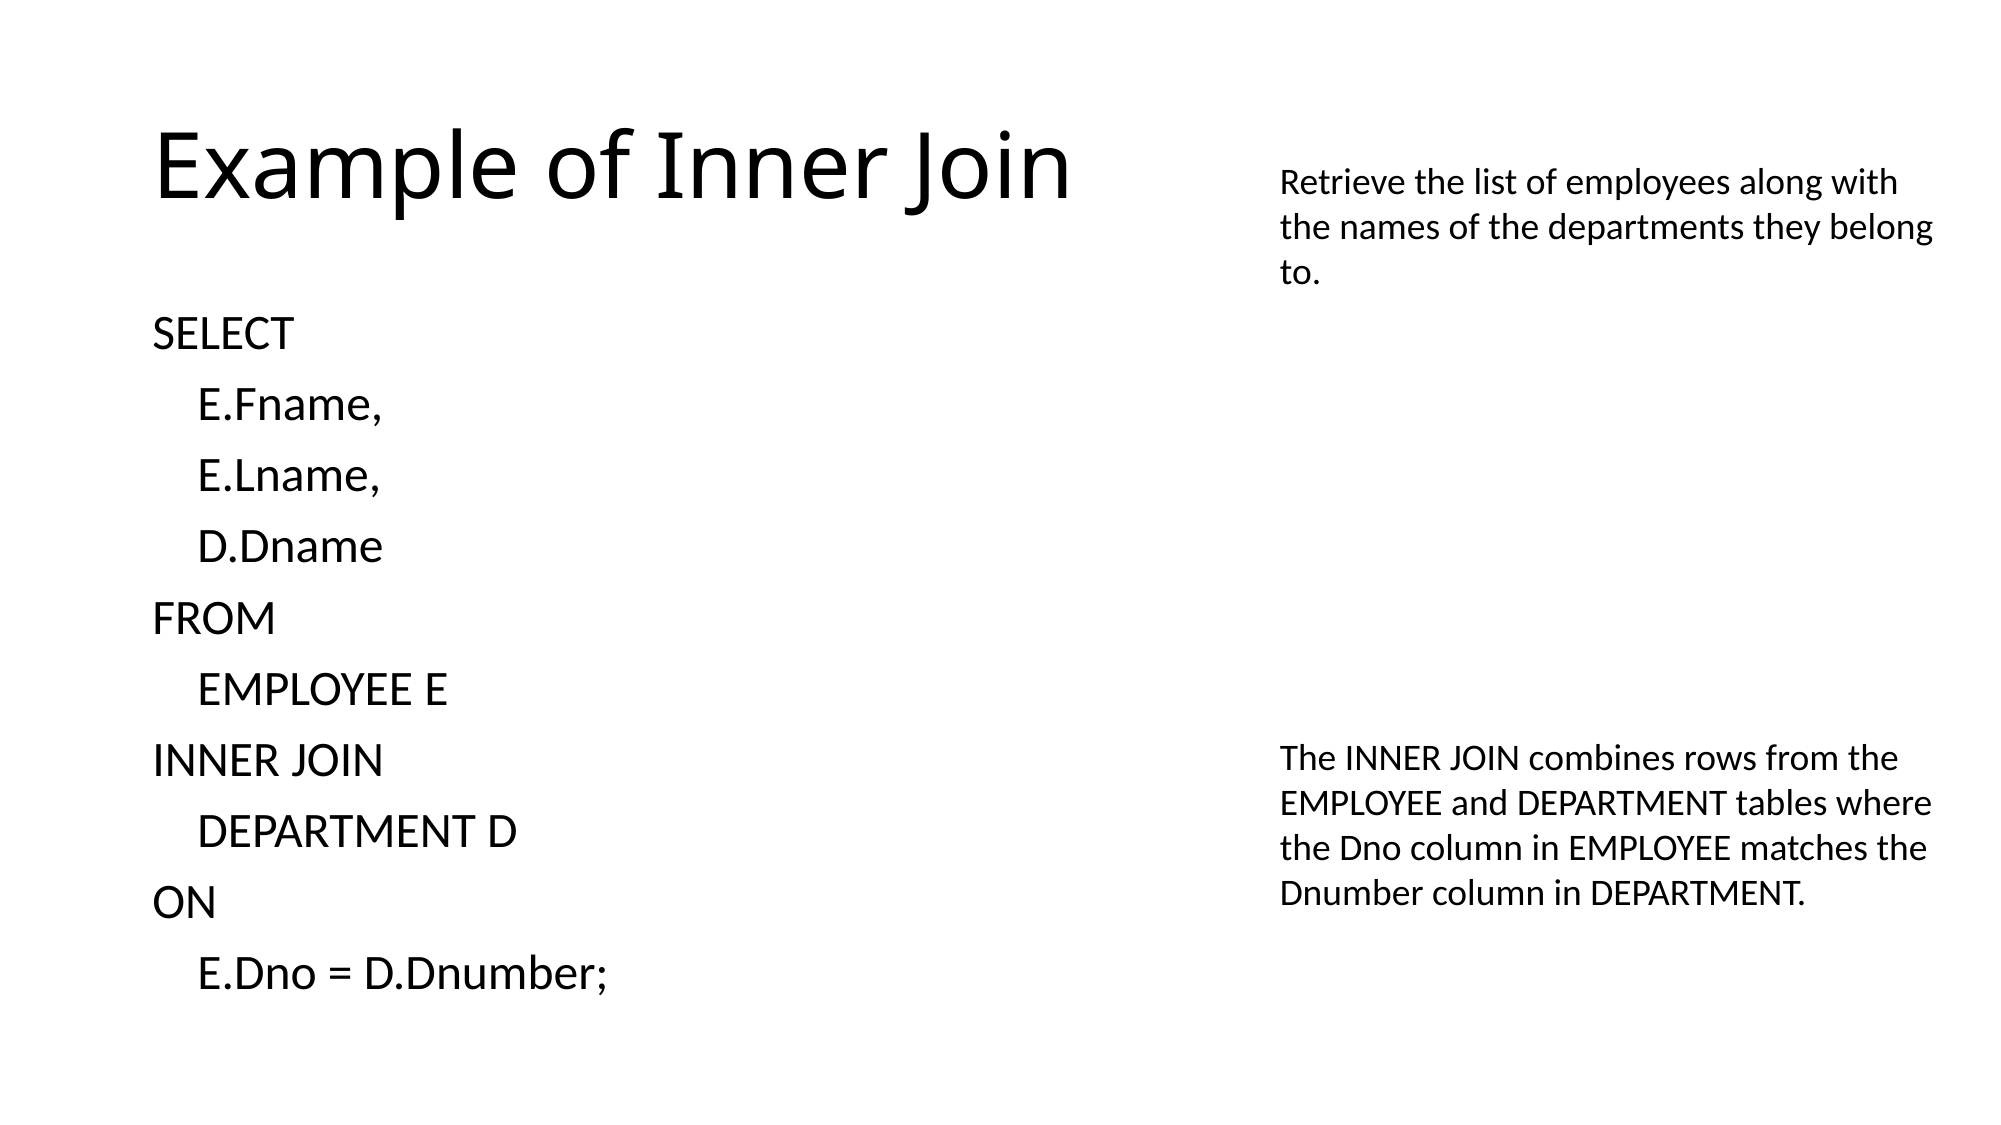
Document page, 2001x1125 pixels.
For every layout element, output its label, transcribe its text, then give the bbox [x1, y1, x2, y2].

text_box Retrieve the list of employees along with the names of the departments they belong to. [1265, 149, 1965, 300]
text_box The INNER JOIN combines rows from the EMPLOYEE and DEPARTMENT tables where the Dno column in EMPLOYEE matches the Dnumber column in DEPARTMENT. [1265, 725, 1965, 920]
list SELECT E.Fname, E.Lname, D.Dname FROM EMPLOYEE E INNER JOIN DEPARTMENT D ON E.Dno = D.Dnumber; [137, 299, 1863, 1014]
title Example of Inner Join [137, 59, 1863, 278]
